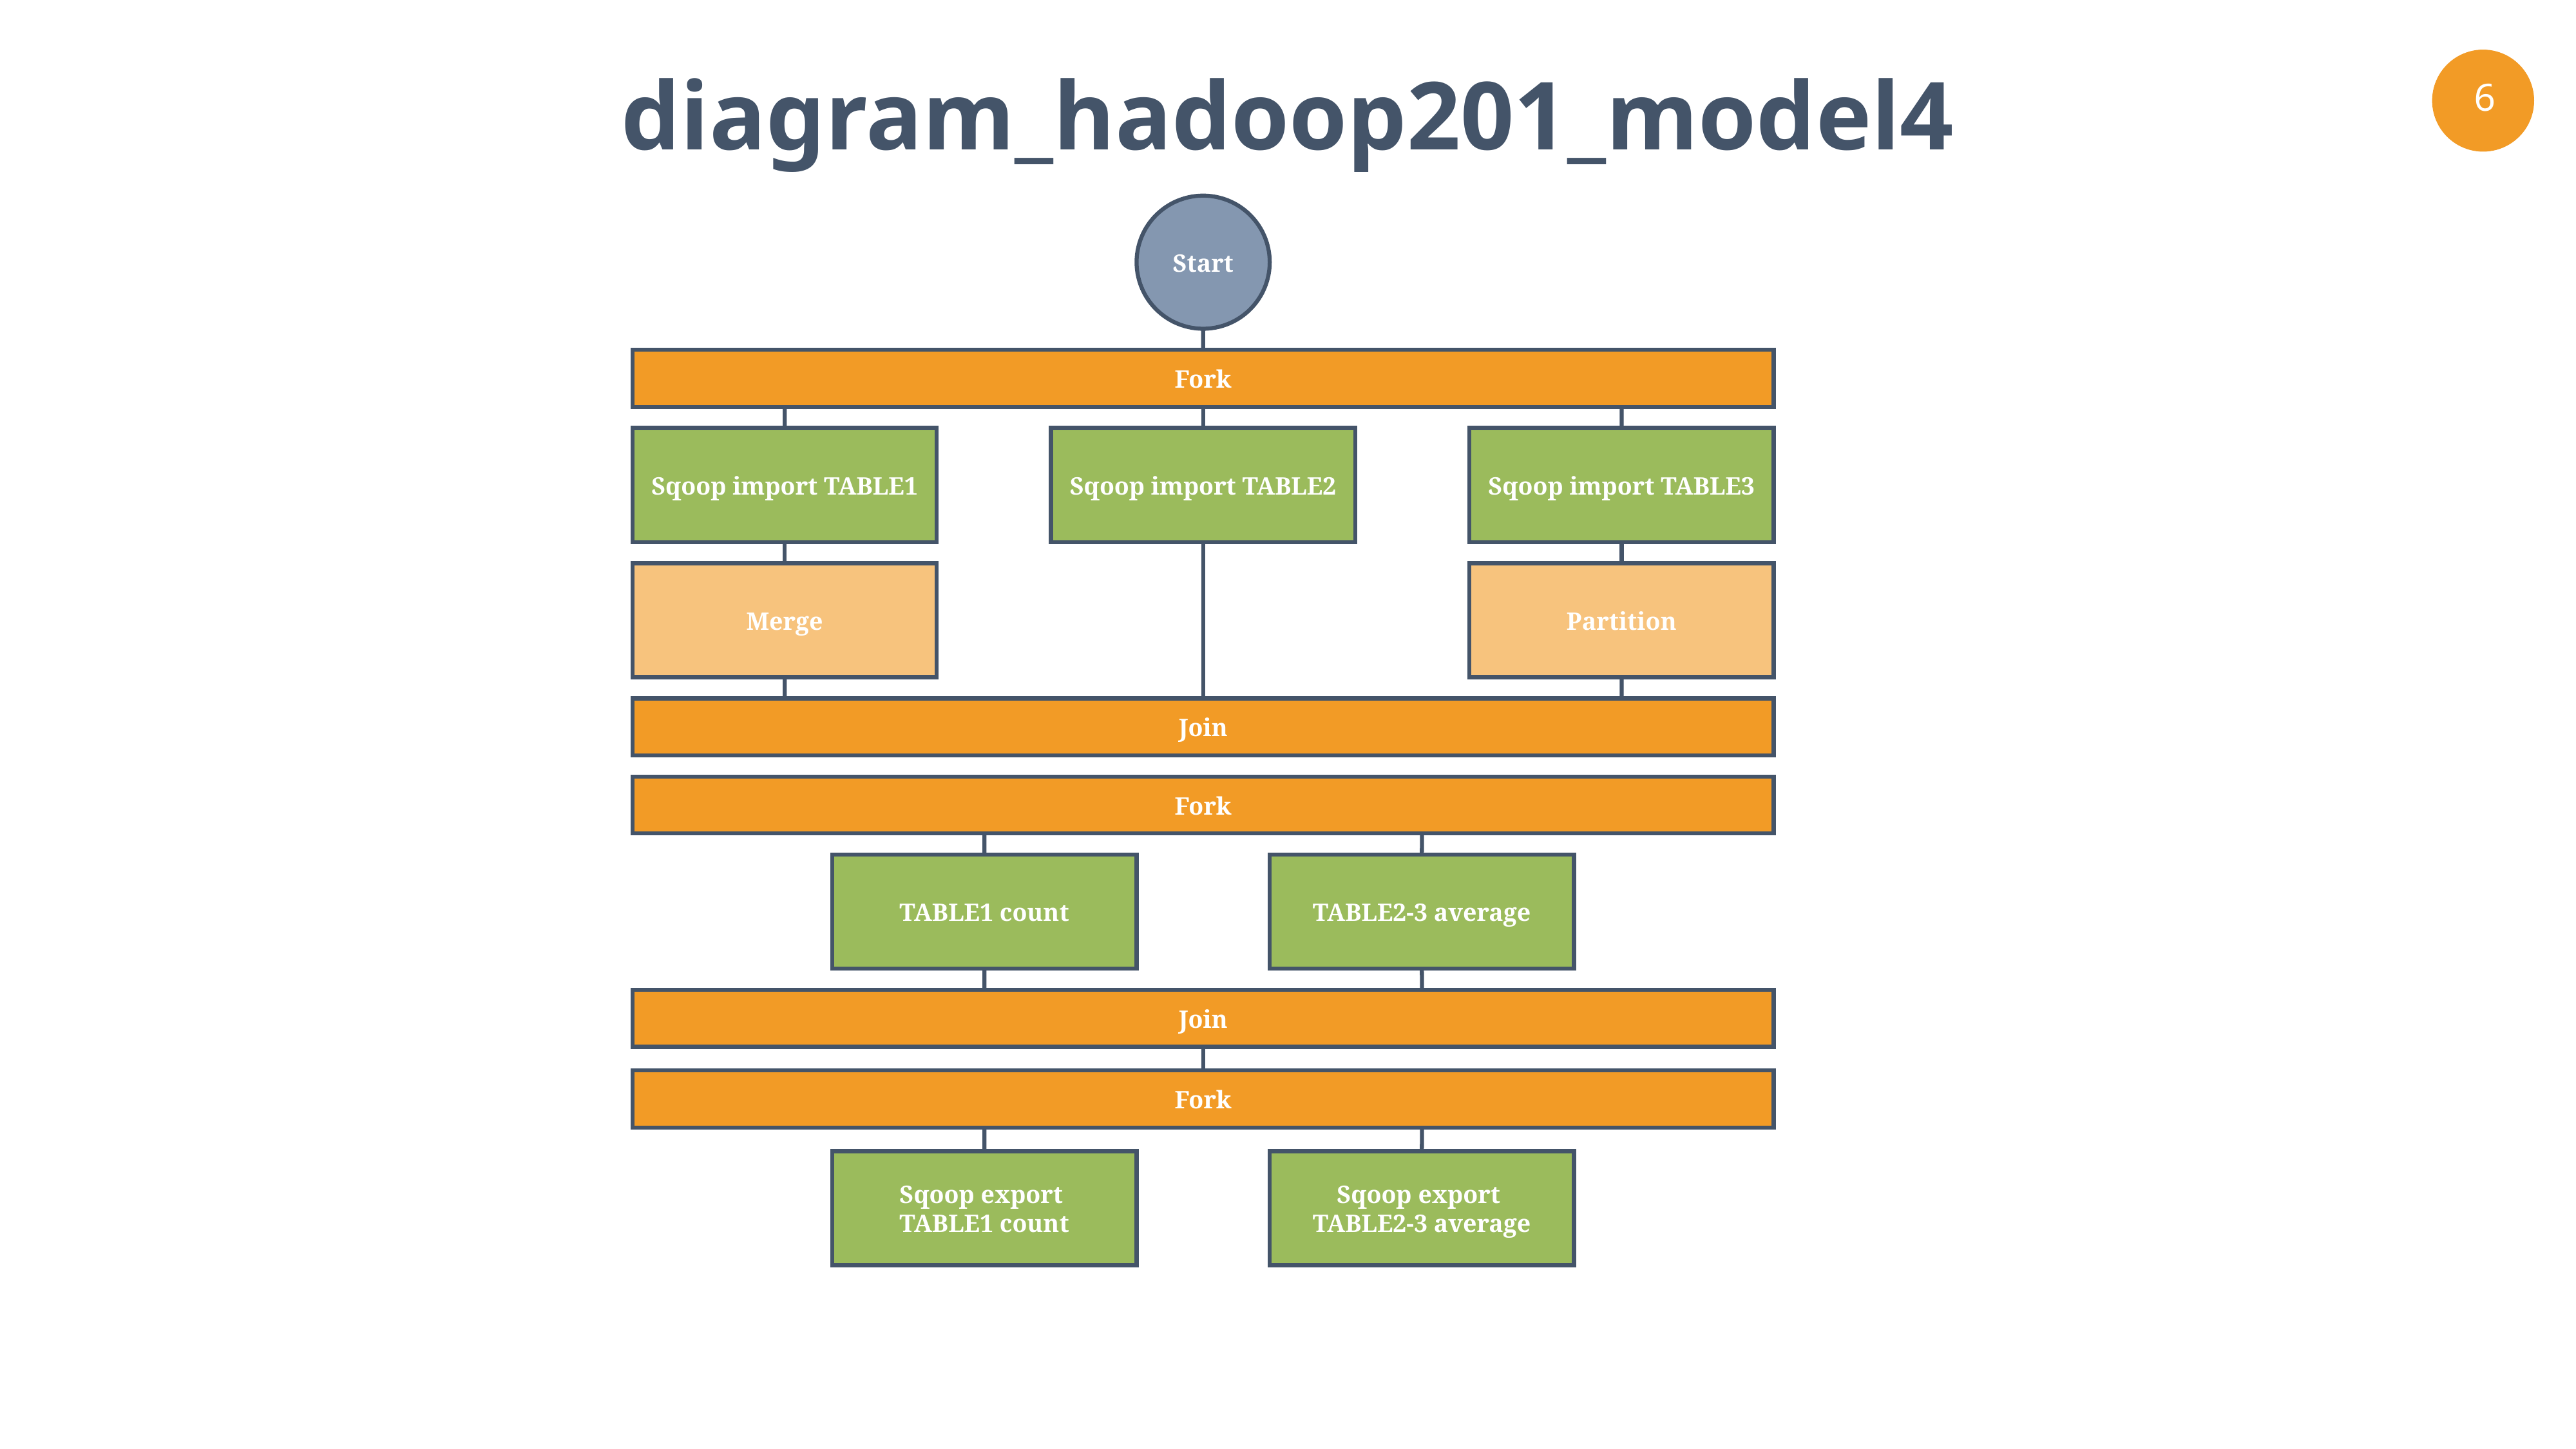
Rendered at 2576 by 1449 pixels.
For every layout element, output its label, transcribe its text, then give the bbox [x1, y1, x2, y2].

text_box Fork [632, 776, 1775, 834]
text_box Sqoop import TABLE3 [1469, 428, 1775, 543]
text_box Fork [632, 349, 1775, 408]
text_box Start [1136, 194, 1271, 330]
text_box Merge [632, 562, 937, 678]
text_box Sqoop export TABLE1 count [832, 1150, 1137, 1266]
text_box Fork [632, 1070, 1775, 1128]
text_box Sqoop import TABLE2 [1051, 428, 1356, 543]
text_box Sqoop export TABLE2-3 average [1269, 1150, 1575, 1266]
text_box Partition [1469, 562, 1775, 678]
text_box Join [632, 697, 1775, 756]
text_box TABLE2-3 average [1269, 854, 1575, 969]
text_box diagram_hadoop201_model4 [527, 51, 2049, 174]
text_box TABLE1 count [832, 854, 1137, 969]
text_box Sqoop import TABLE1 [632, 428, 937, 543]
text_box Join [632, 989, 1775, 1048]
